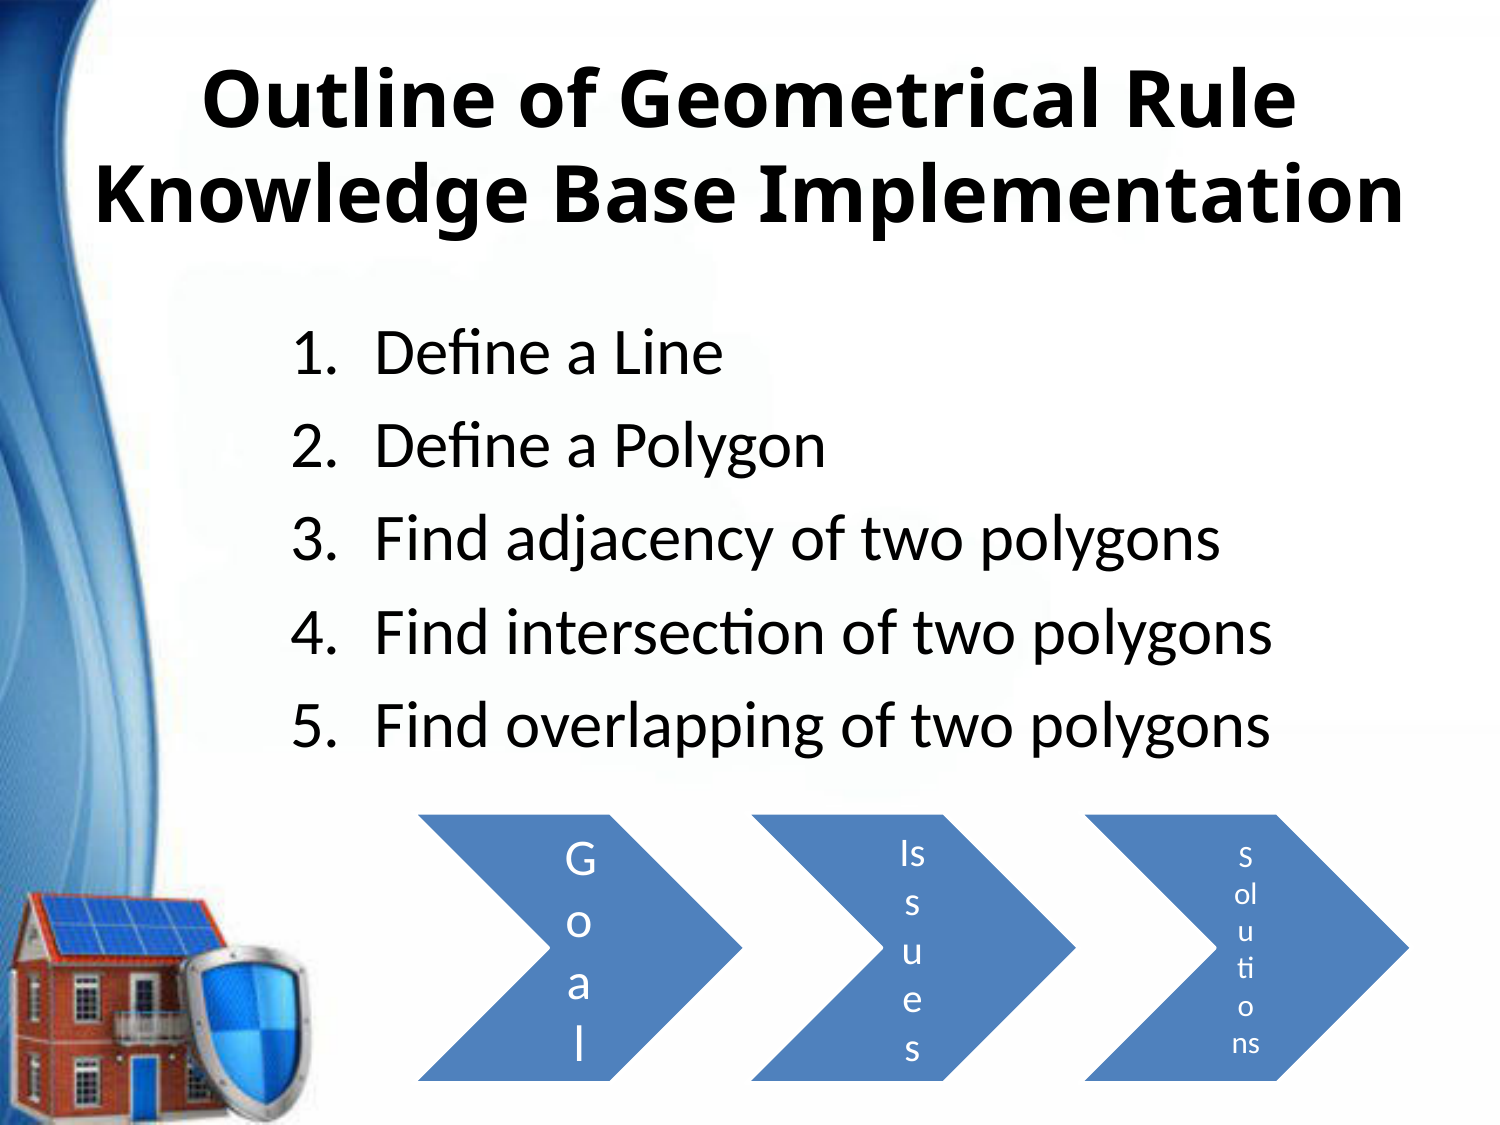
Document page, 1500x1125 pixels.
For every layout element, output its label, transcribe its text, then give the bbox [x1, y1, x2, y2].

picture [0, 0, 1500, 1125]
list Define a Line Define a Polygon Find adjacency of two polygons Find intersection of two polygons Find overlapping of two polygons [275, 299, 1413, 1043]
title Outline of Geometrical Rule Knowledge Base Implementation [75, 50, 1425, 238]
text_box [412, 812, 1413, 1084]
